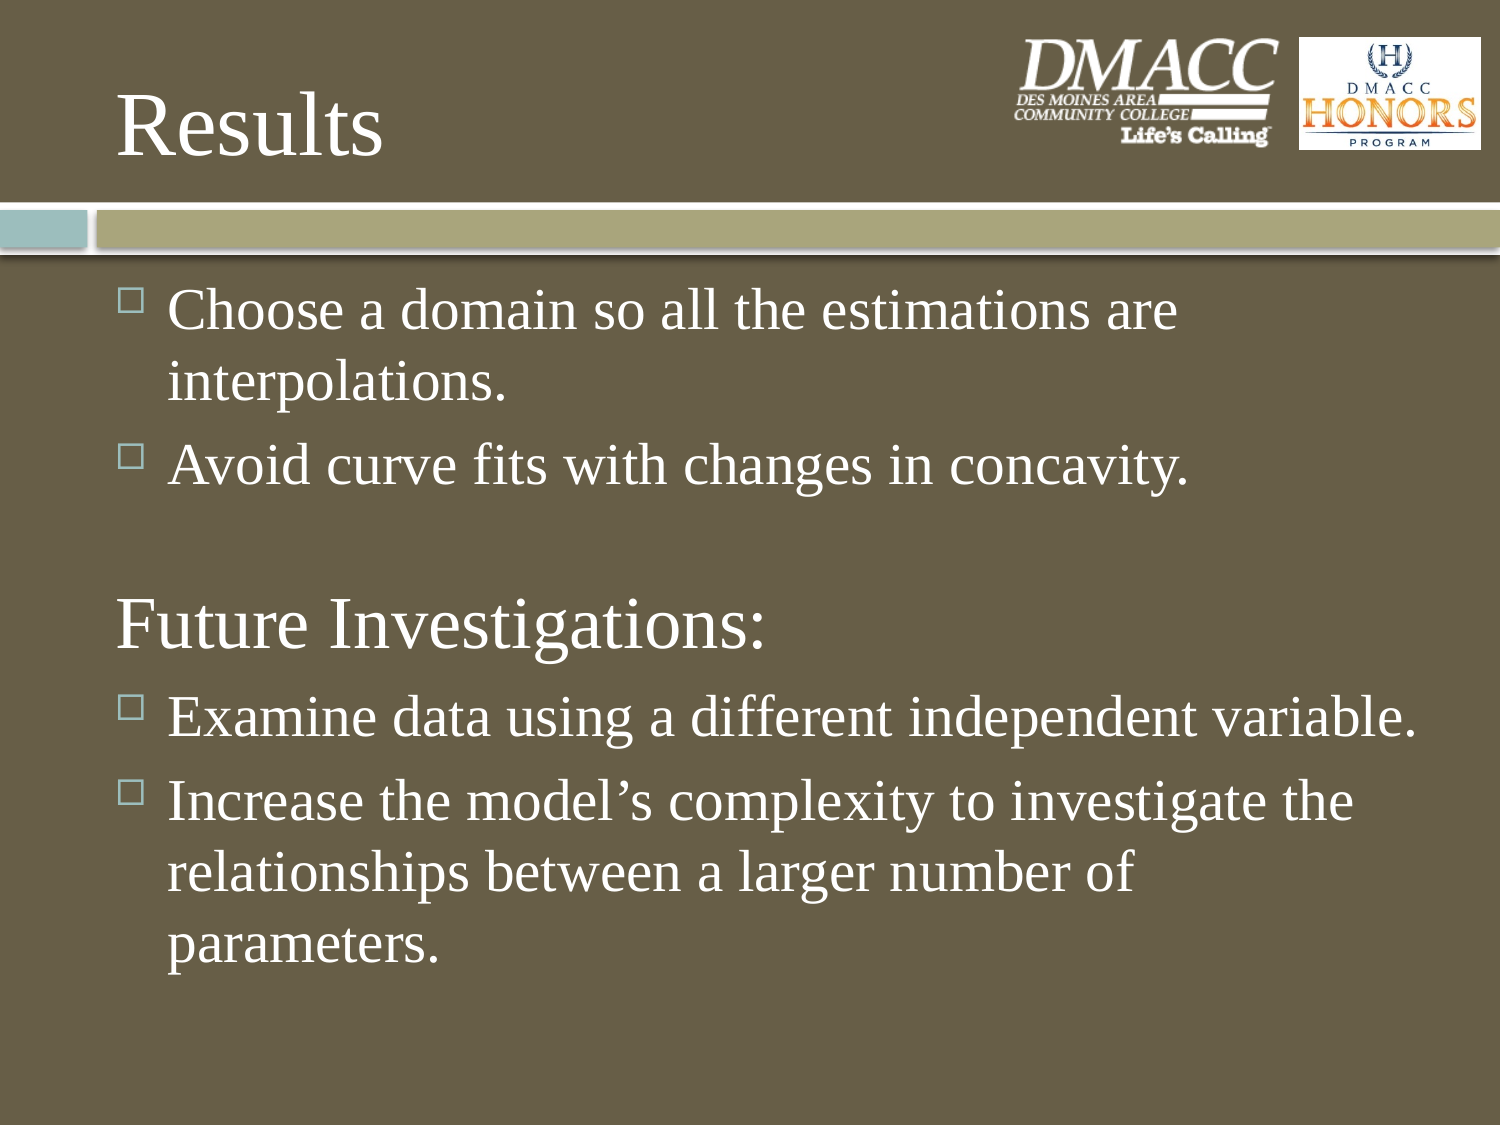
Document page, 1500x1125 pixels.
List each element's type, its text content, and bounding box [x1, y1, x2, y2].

picture [1012, 37, 1282, 151]
list Choose a domain so all the estimations are interpolations. Avoid curve fits with changes in concavity. Future Investigations: Examine data using a different independent variable. Increase the model’s complexity to investigate the relationships between a larger number of parameters. [100, 262, 1438, 1000]
picture [1299, 37, 1482, 151]
title Results [100, 37, 1438, 200]
